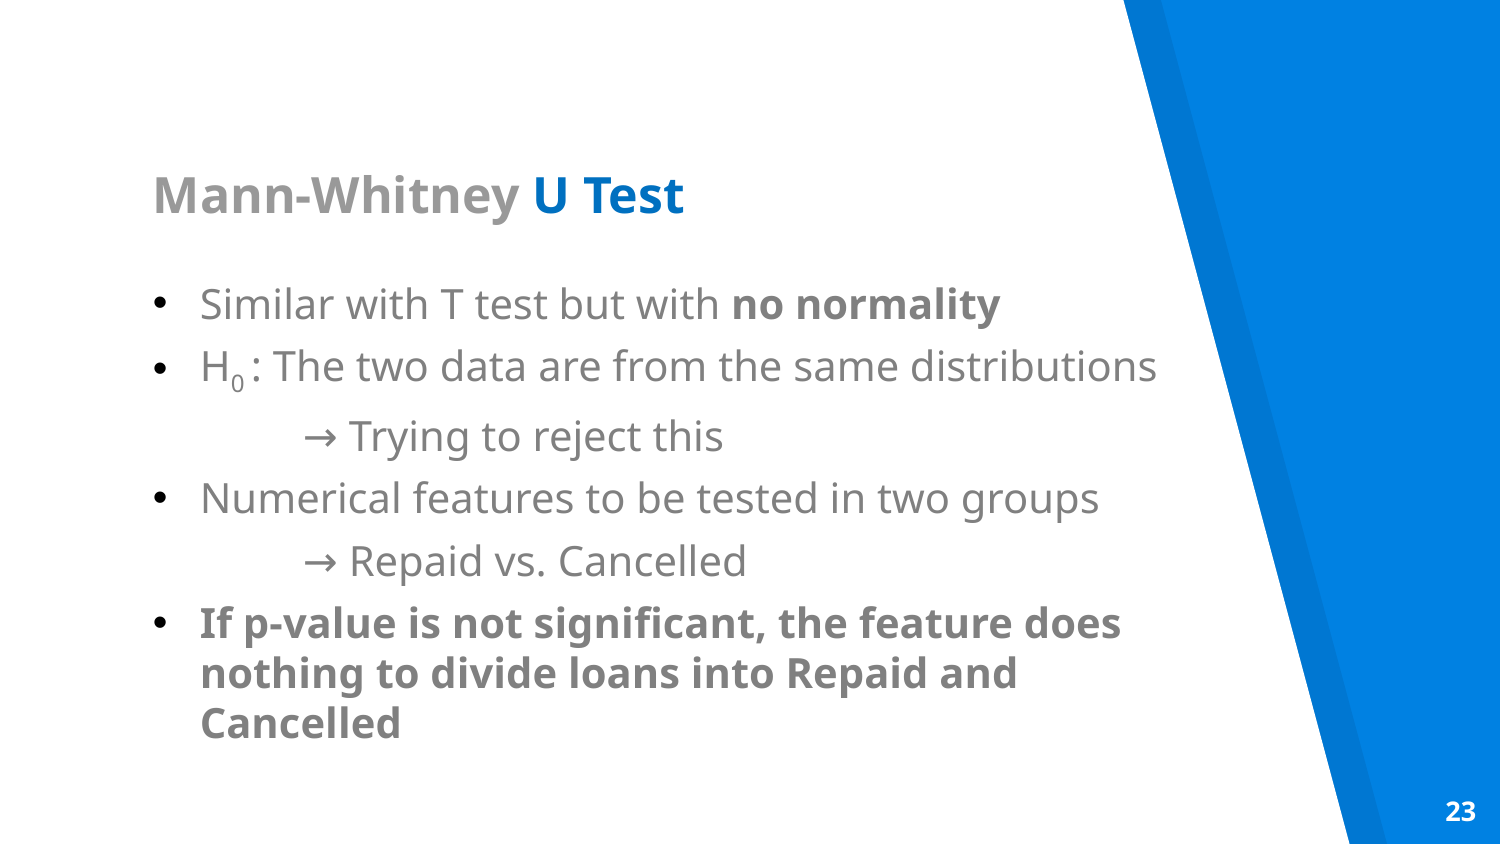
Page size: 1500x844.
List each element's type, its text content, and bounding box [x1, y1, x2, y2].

text_box Mann-Whitney U Test [137, 142, 1105, 239]
text_box Similar with T test but with no normality H0 : The two data are from the same distributions → Trying to reject this Numerical features to be tested in two groups → Repaid vs. Cancelled If p-value is not significant, the feature does nothing to divide loans into Repaid and Cancelled [137, 262, 1220, 780]
slide_number 23 [1401, 779, 1492, 844]
